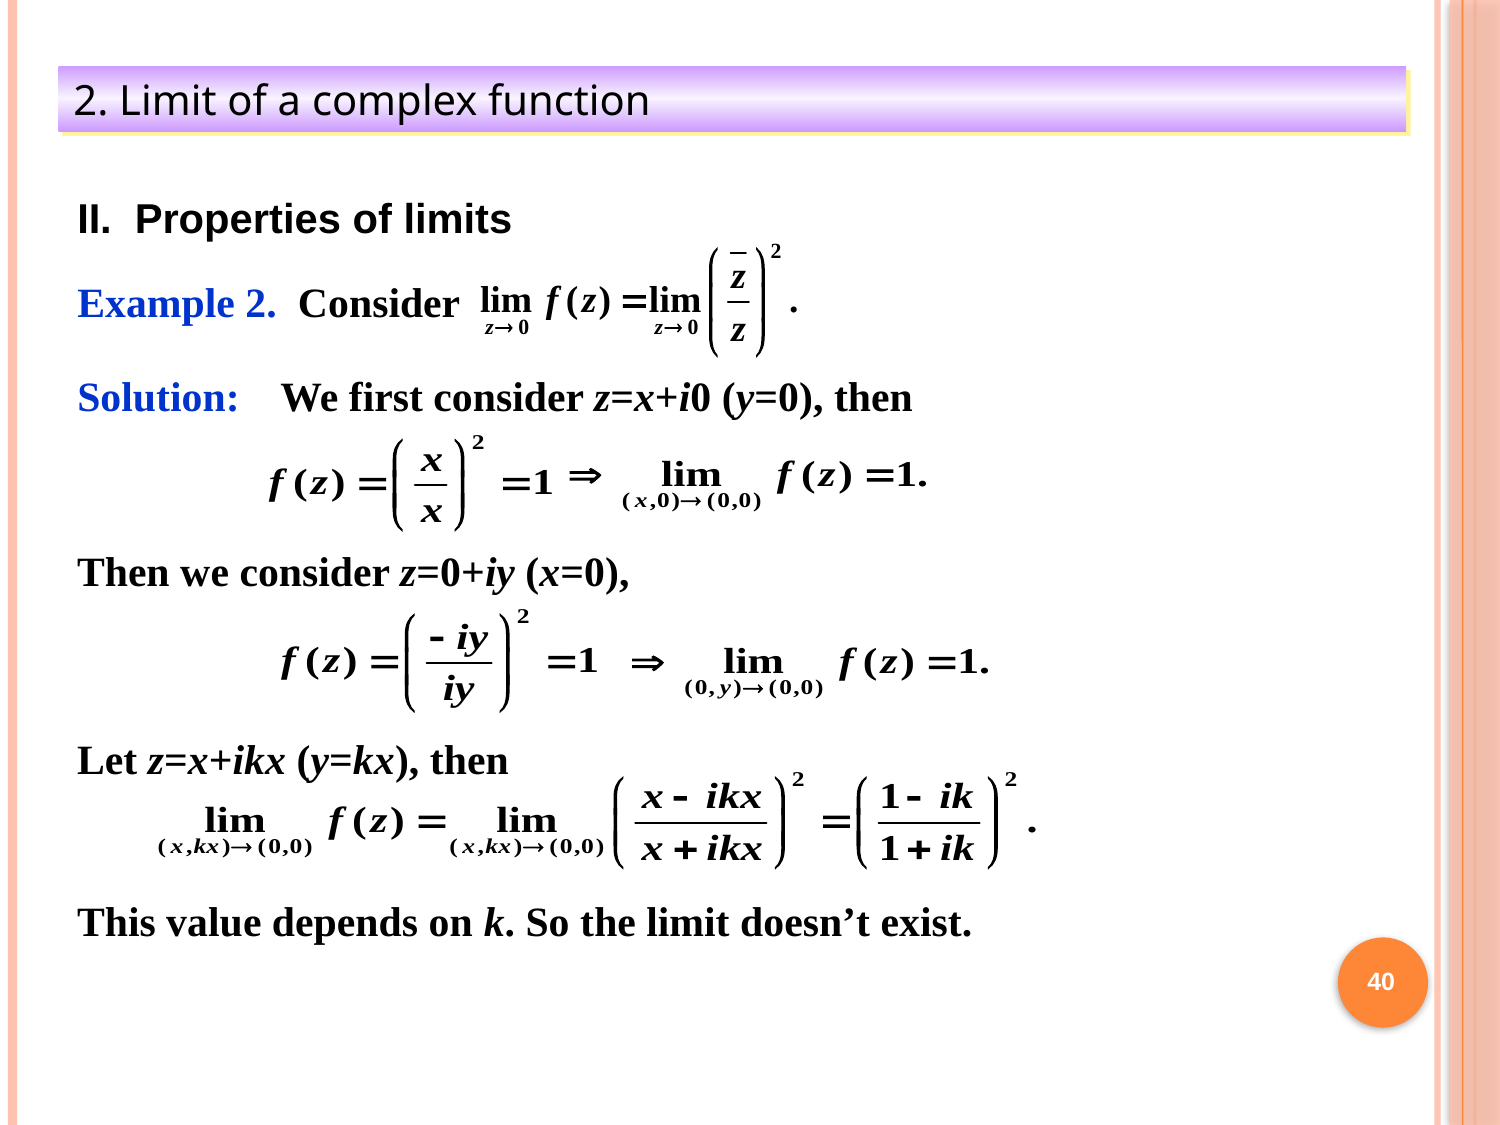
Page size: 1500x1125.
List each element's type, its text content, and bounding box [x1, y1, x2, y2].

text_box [61, 233, 1288, 363]
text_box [264, 599, 605, 719]
text_box 2. Limit of a complex function [58, 66, 1407, 132]
text_box We first consider z=x+i0 (y=0), then [265, 373, 1016, 428]
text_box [624, 636, 998, 708]
text_box Solution: [62, 372, 263, 428]
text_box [151, 761, 1047, 876]
slide_number 40 [1331, 937, 1432, 1023]
text_box This value depends on k. So the limit doesn’t exist. [62, 887, 1400, 953]
text_box Then we consider z=0+iy (x=0), [62, 537, 1338, 603]
text_box Let z=x+ikx (y=kx), then [62, 725, 1338, 790]
text_box II. Properties of limits [62, 184, 1388, 250]
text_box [252, 424, 560, 538]
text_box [561, 449, 936, 520]
